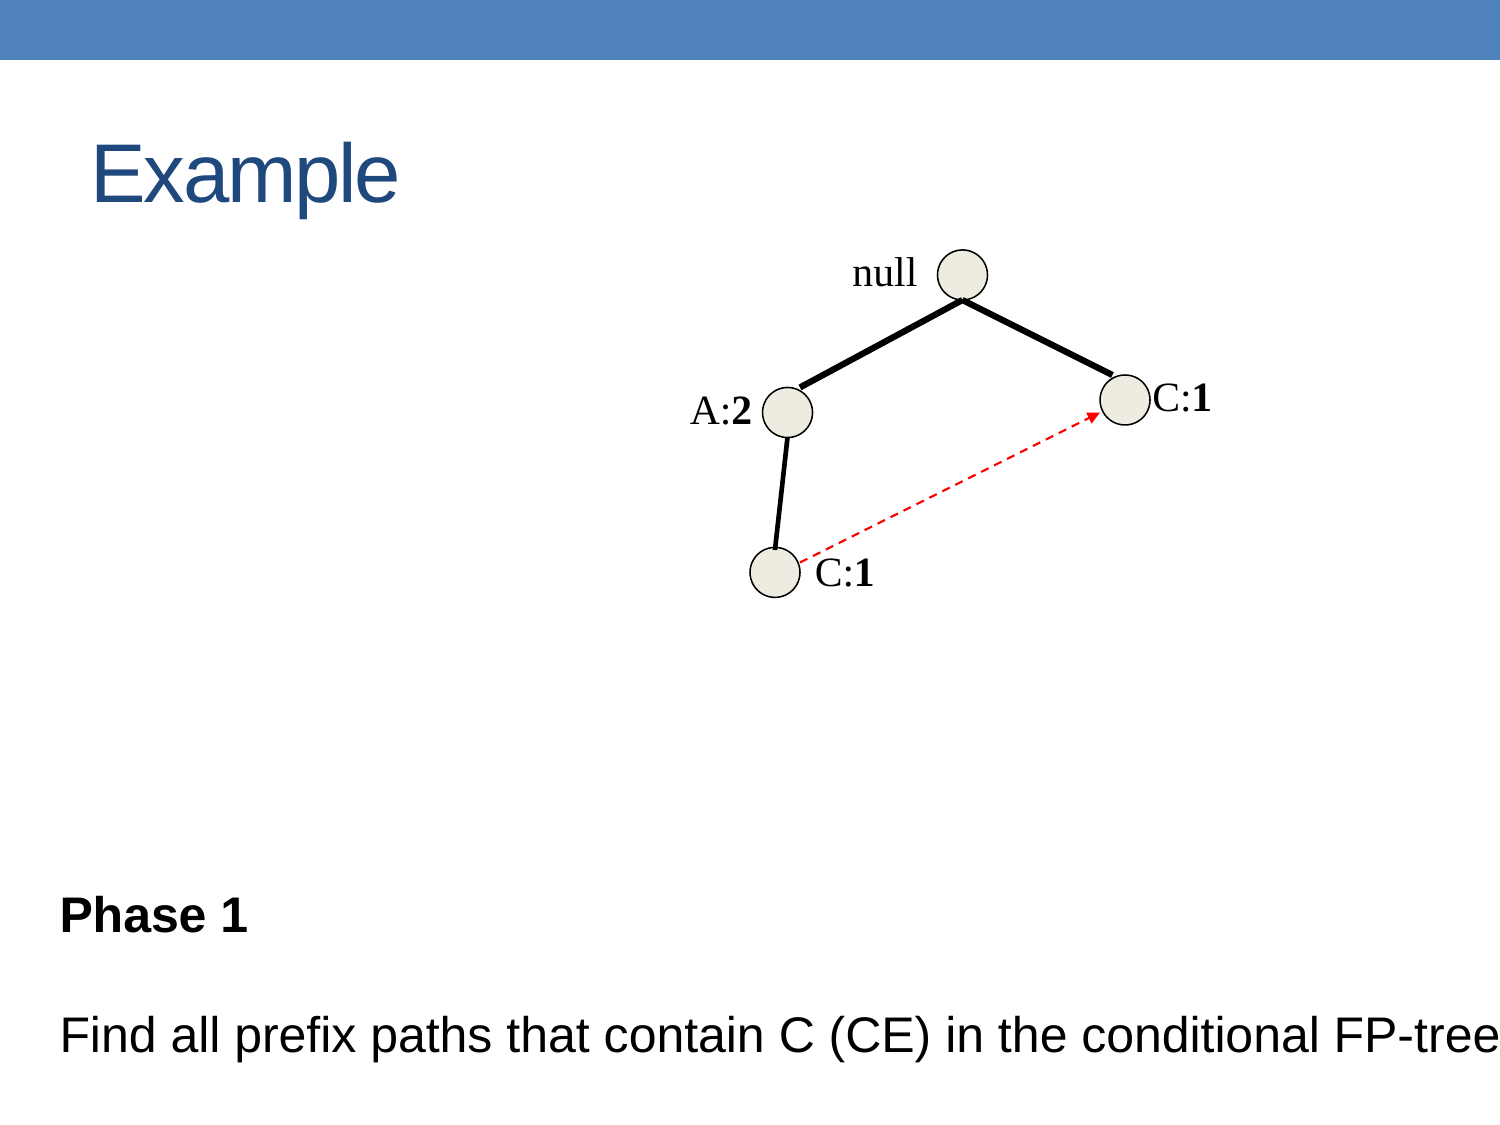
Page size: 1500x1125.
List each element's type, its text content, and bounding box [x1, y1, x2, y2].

text_box C:1 [1137, 362, 1238, 428]
text_box [1086, 412, 1100, 424]
text_box C:1 [800, 537, 900, 603]
text_box A:2 [675, 375, 775, 440]
text_box Phase 1 Find all prefix paths that contain C (CE) in the conditional FP-tree [44, 874, 1500, 1070]
text_box [938, 250, 988, 300]
text_box [775, 387, 813, 438]
text_box [1100, 375, 1137, 425]
text_box [750, 547, 800, 598]
title Example [75, 87, 1425, 250]
text_box null [837, 250, 938, 303]
